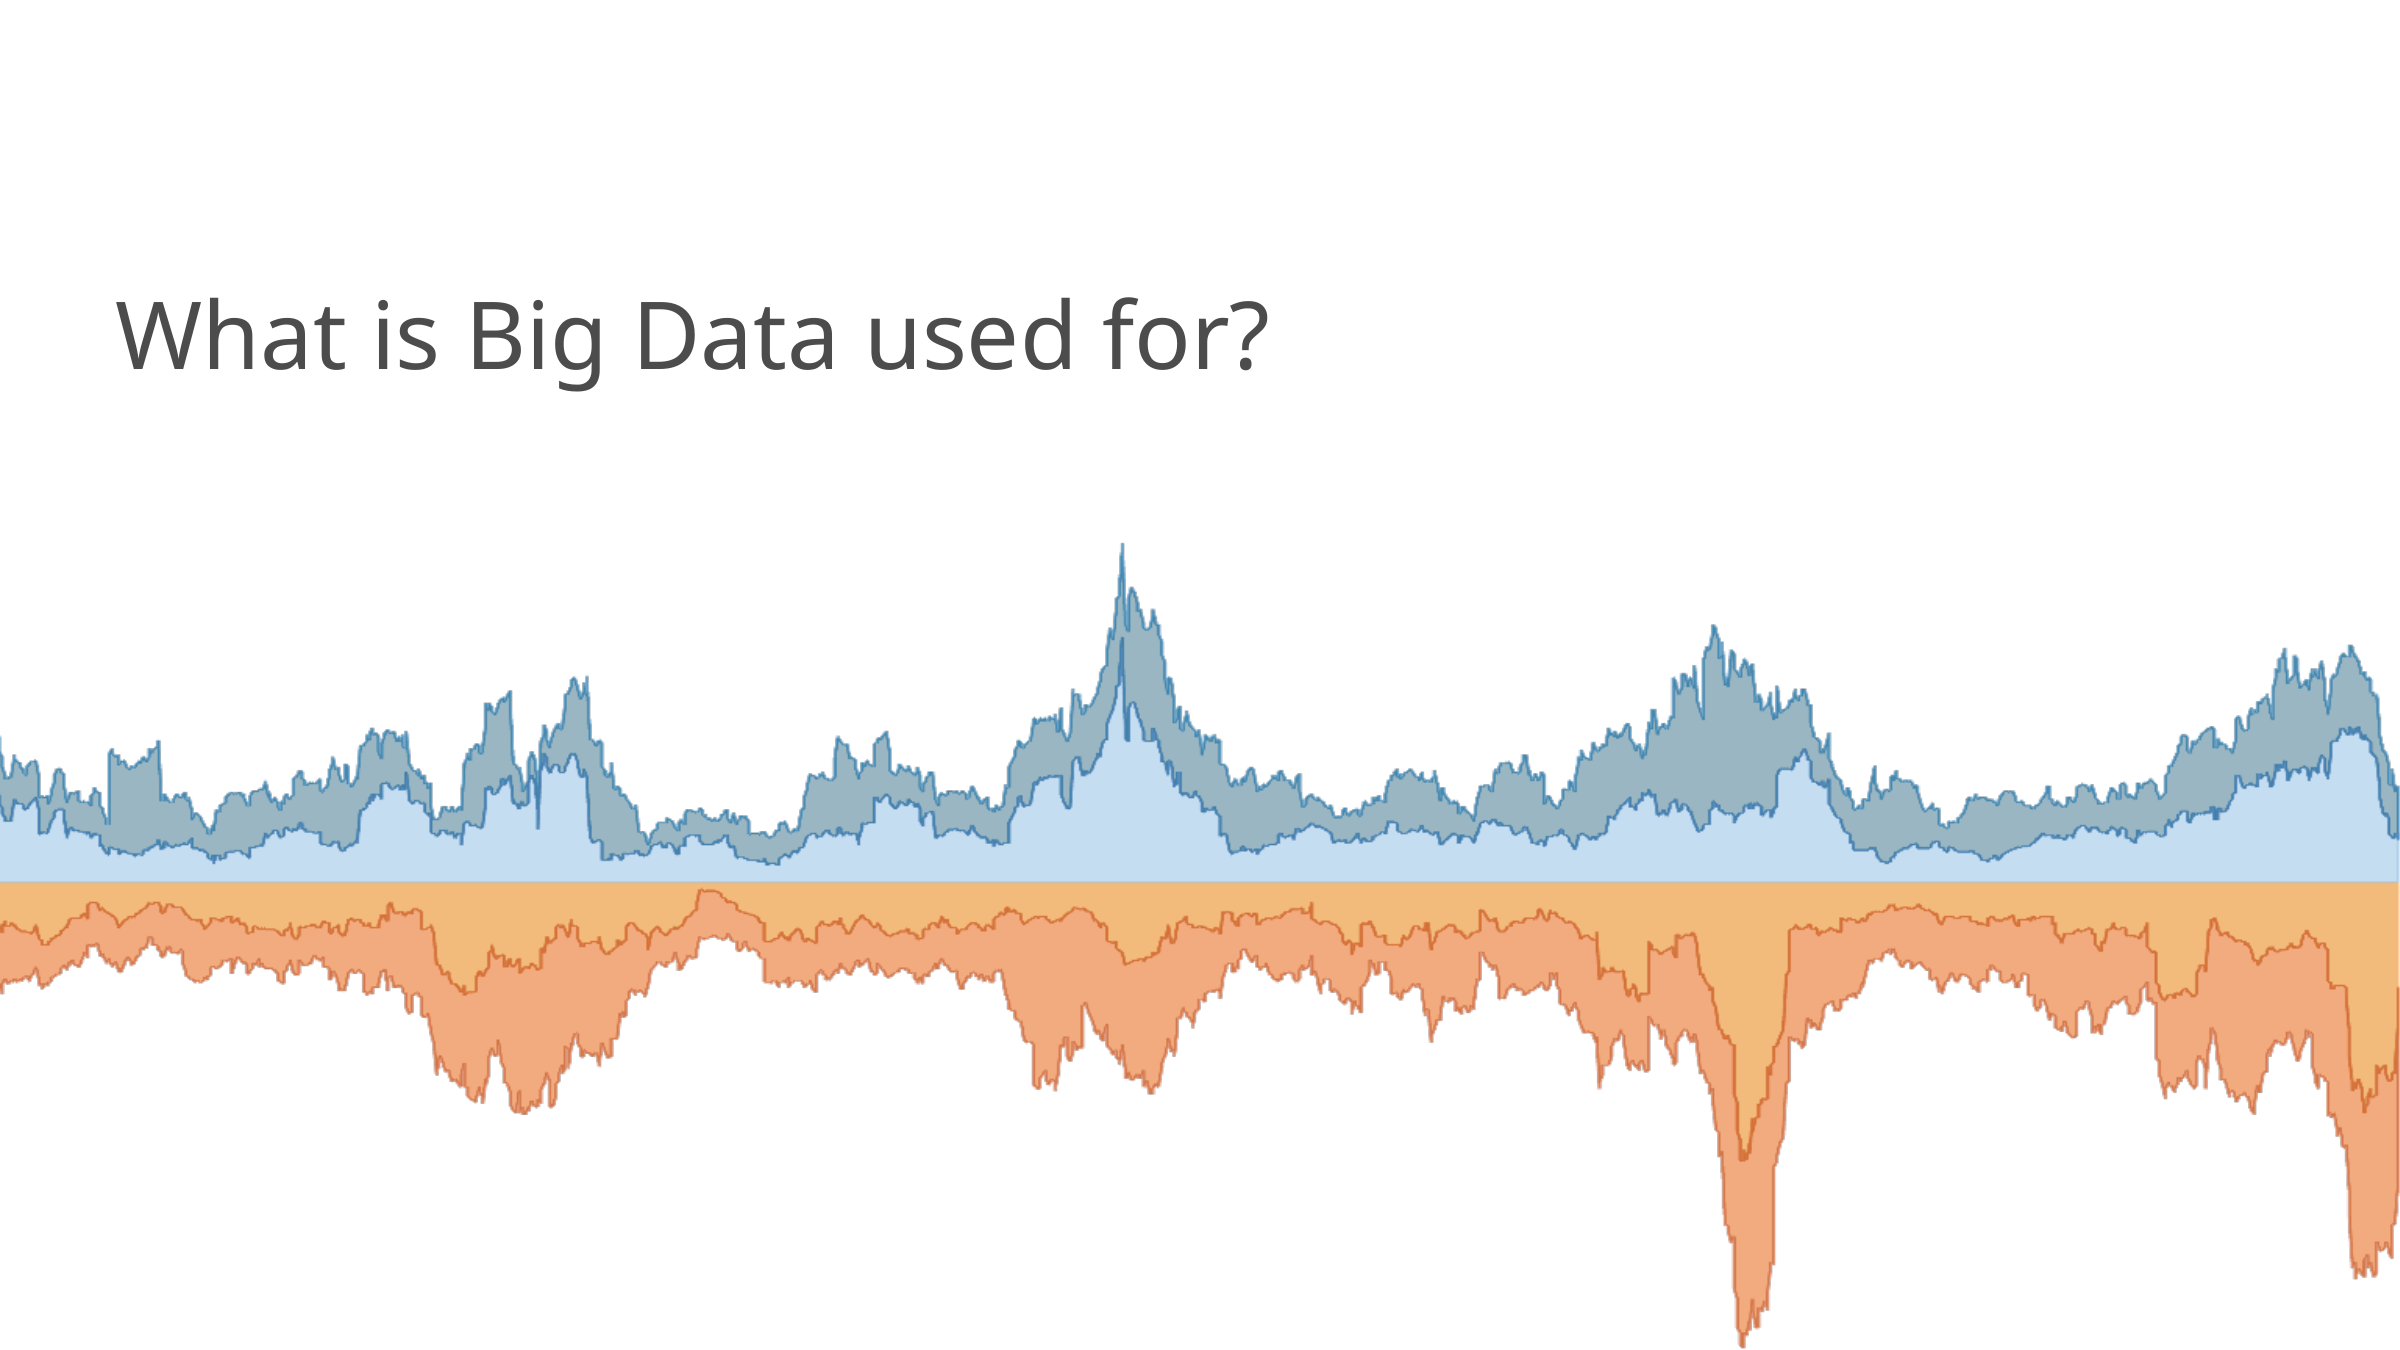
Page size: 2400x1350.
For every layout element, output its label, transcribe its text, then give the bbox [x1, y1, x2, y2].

title What is Big Data used for? [115, 297, 2294, 391]
picture [0, 523, 2400, 1350]
